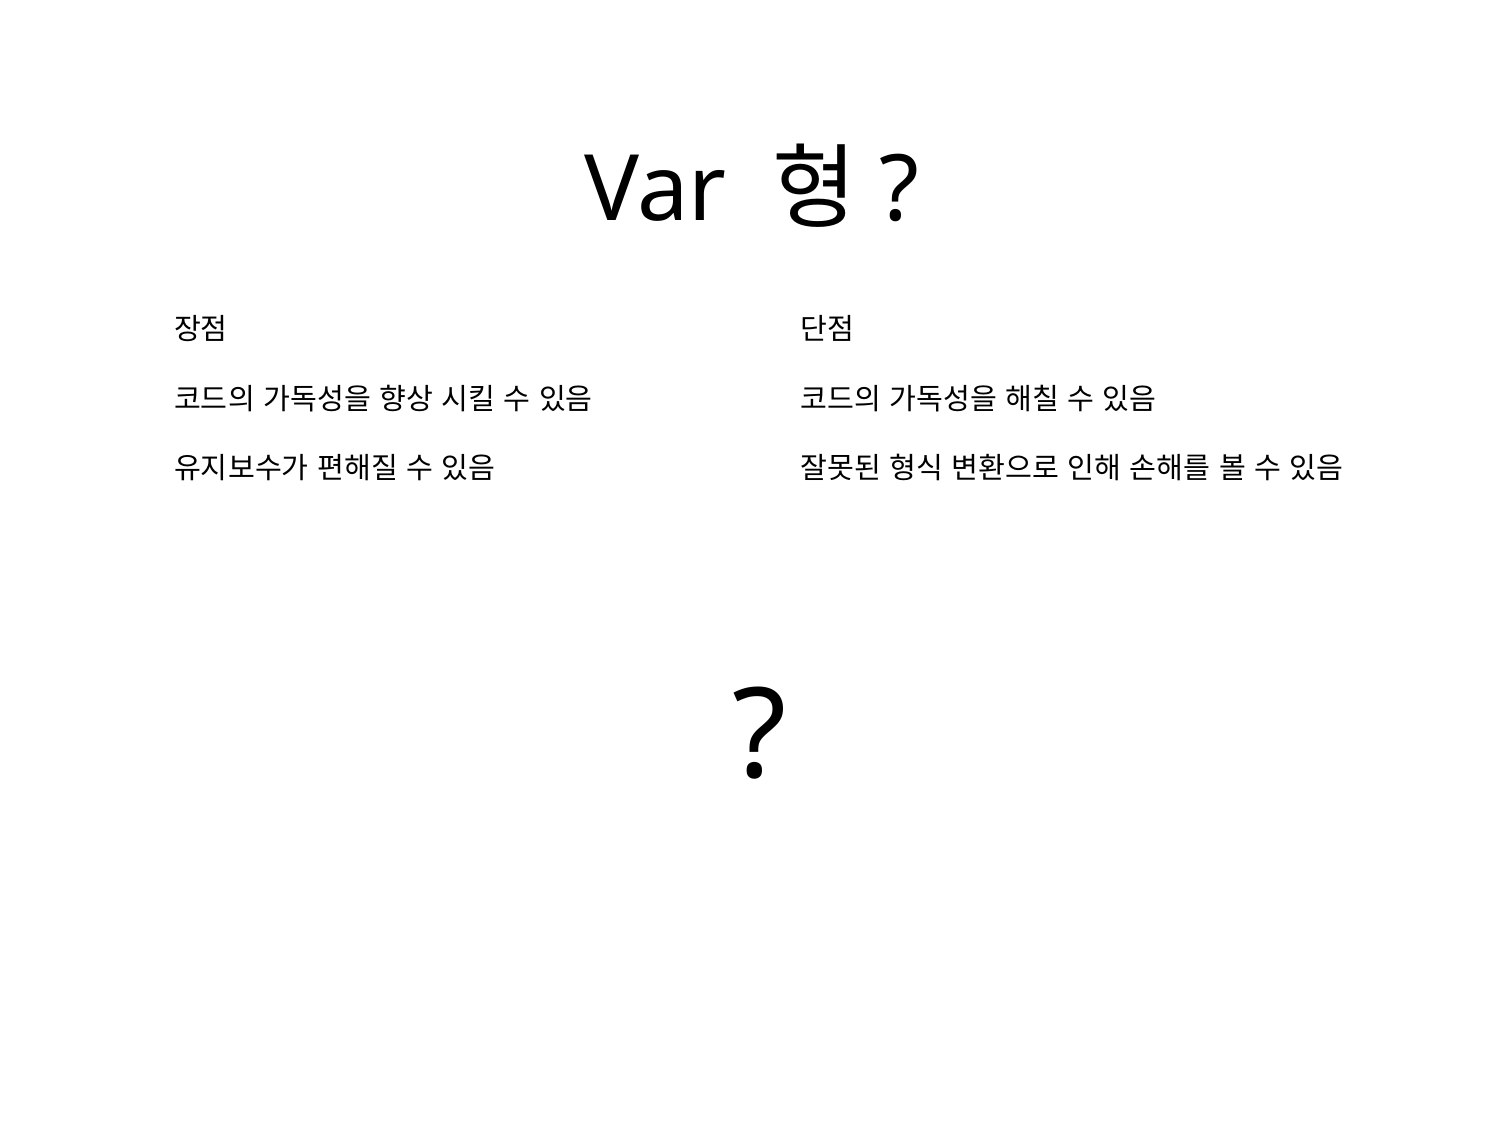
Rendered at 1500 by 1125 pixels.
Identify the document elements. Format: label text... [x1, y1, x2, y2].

title Var 형? [76, 90, 1427, 278]
text_box 단점 코드의 가독성을 해칠 수 있음 잘못된 형식 변환으로 인해 손해를 볼 수 있음 [785, 302, 1424, 493]
text_box 장점 코드의 가독성을 향상 시킬 수 있음 유지보수가 편해질 수 있음 [159, 302, 715, 493]
text_box ? [717, 645, 860, 810]
